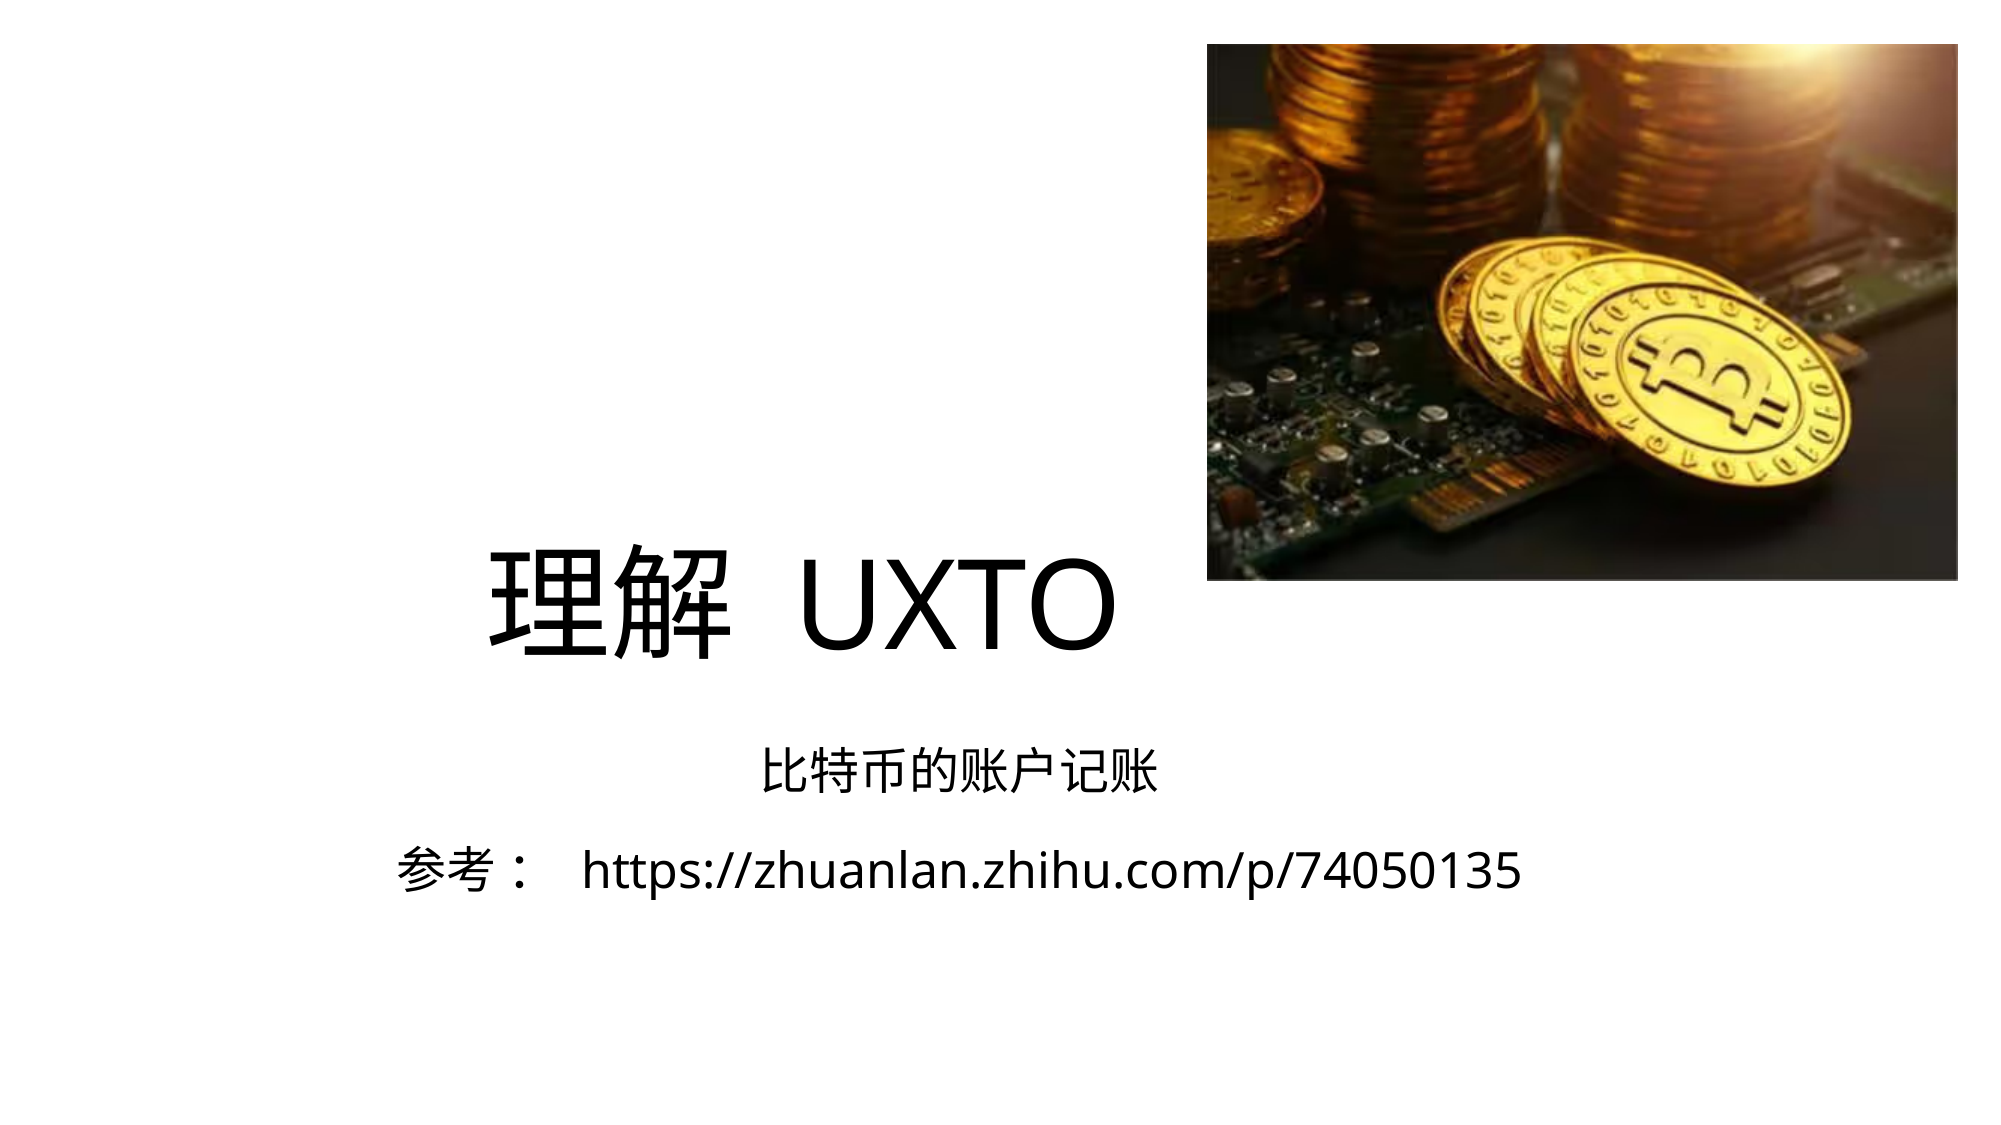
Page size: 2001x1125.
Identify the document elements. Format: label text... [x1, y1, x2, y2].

subtitle 比特币的账户记账 参考 ： https://zhuanlan.zhihu.com/p/74050135 [209, 713, 1710, 986]
picture [1207, 44, 1958, 581]
title 理解 UXTO [53, 290, 1554, 683]
